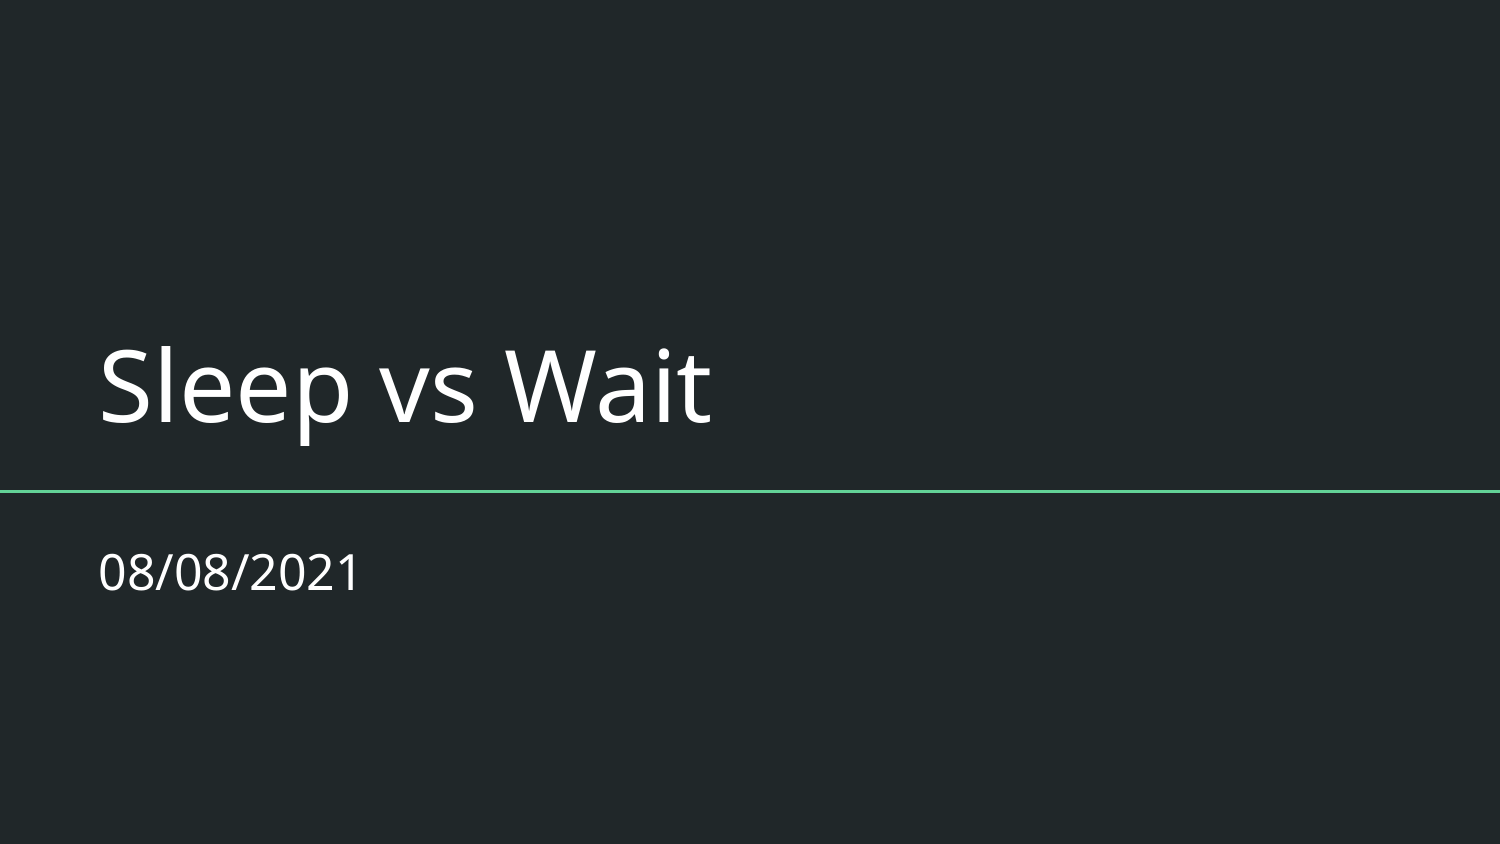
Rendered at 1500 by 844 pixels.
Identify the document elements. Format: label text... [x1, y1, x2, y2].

subtitle 08/08/2021 [83, 522, 1417, 626]
title Sleep vs Wait [83, 206, 1417, 467]
